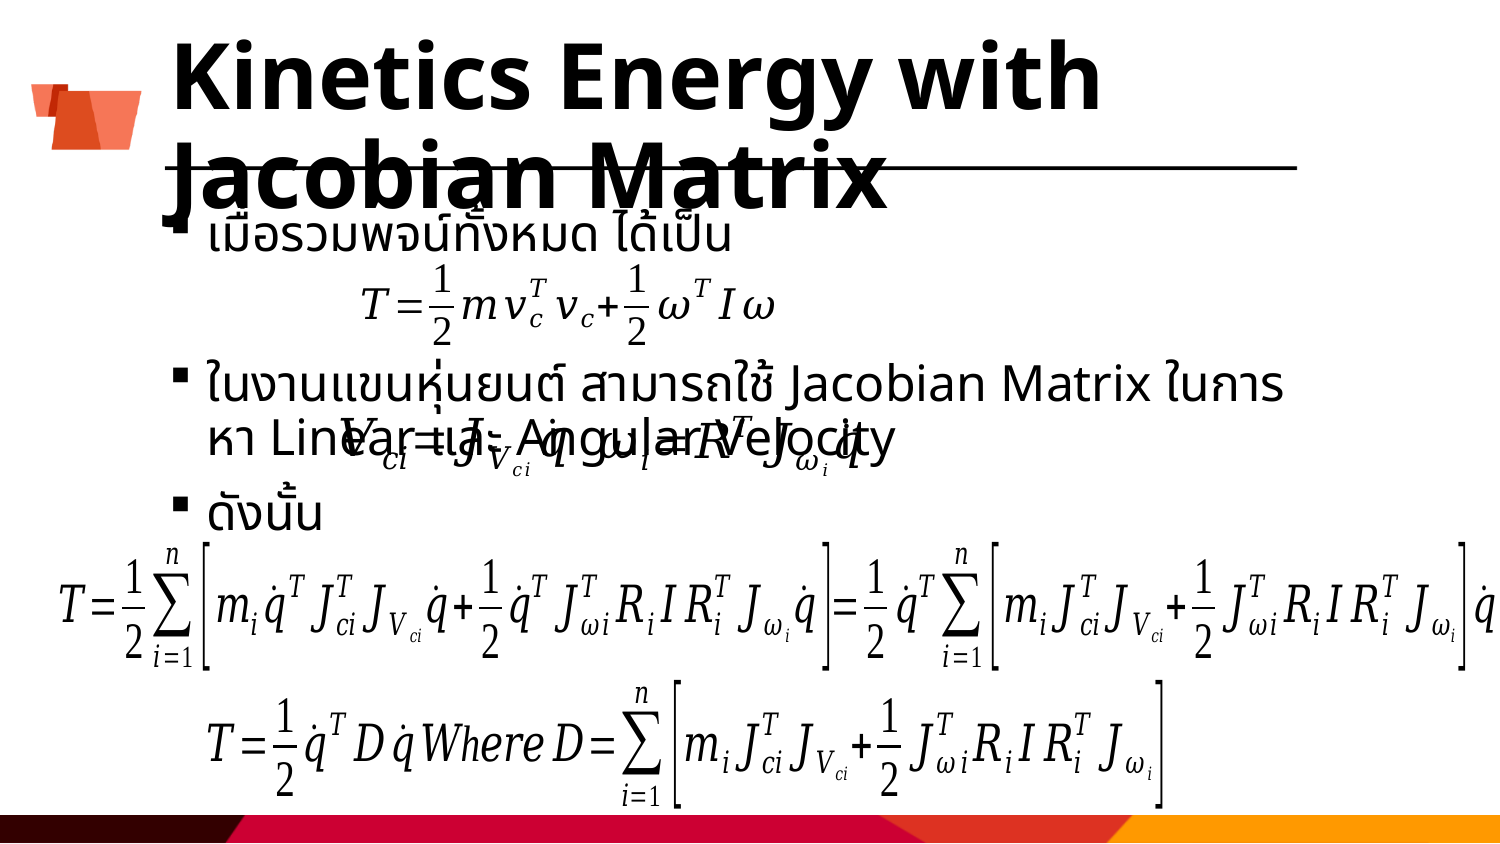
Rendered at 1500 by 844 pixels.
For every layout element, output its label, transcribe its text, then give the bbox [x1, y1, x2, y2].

list เมื่อรวมพจน์ทั้งหมด ได้เป็น ในงานแขนหุ่นยนต์ สามารถใช้ Jacobian Matrix ในการหา Linear และ Angular Velocity ดังนั้น [154, 200, 1344, 760]
picture [21, 73, 150, 160]
title Kinetics Energy with Jacobian Matrix [154, 61, 1308, 197]
picture [0, 815, 1500, 844]
